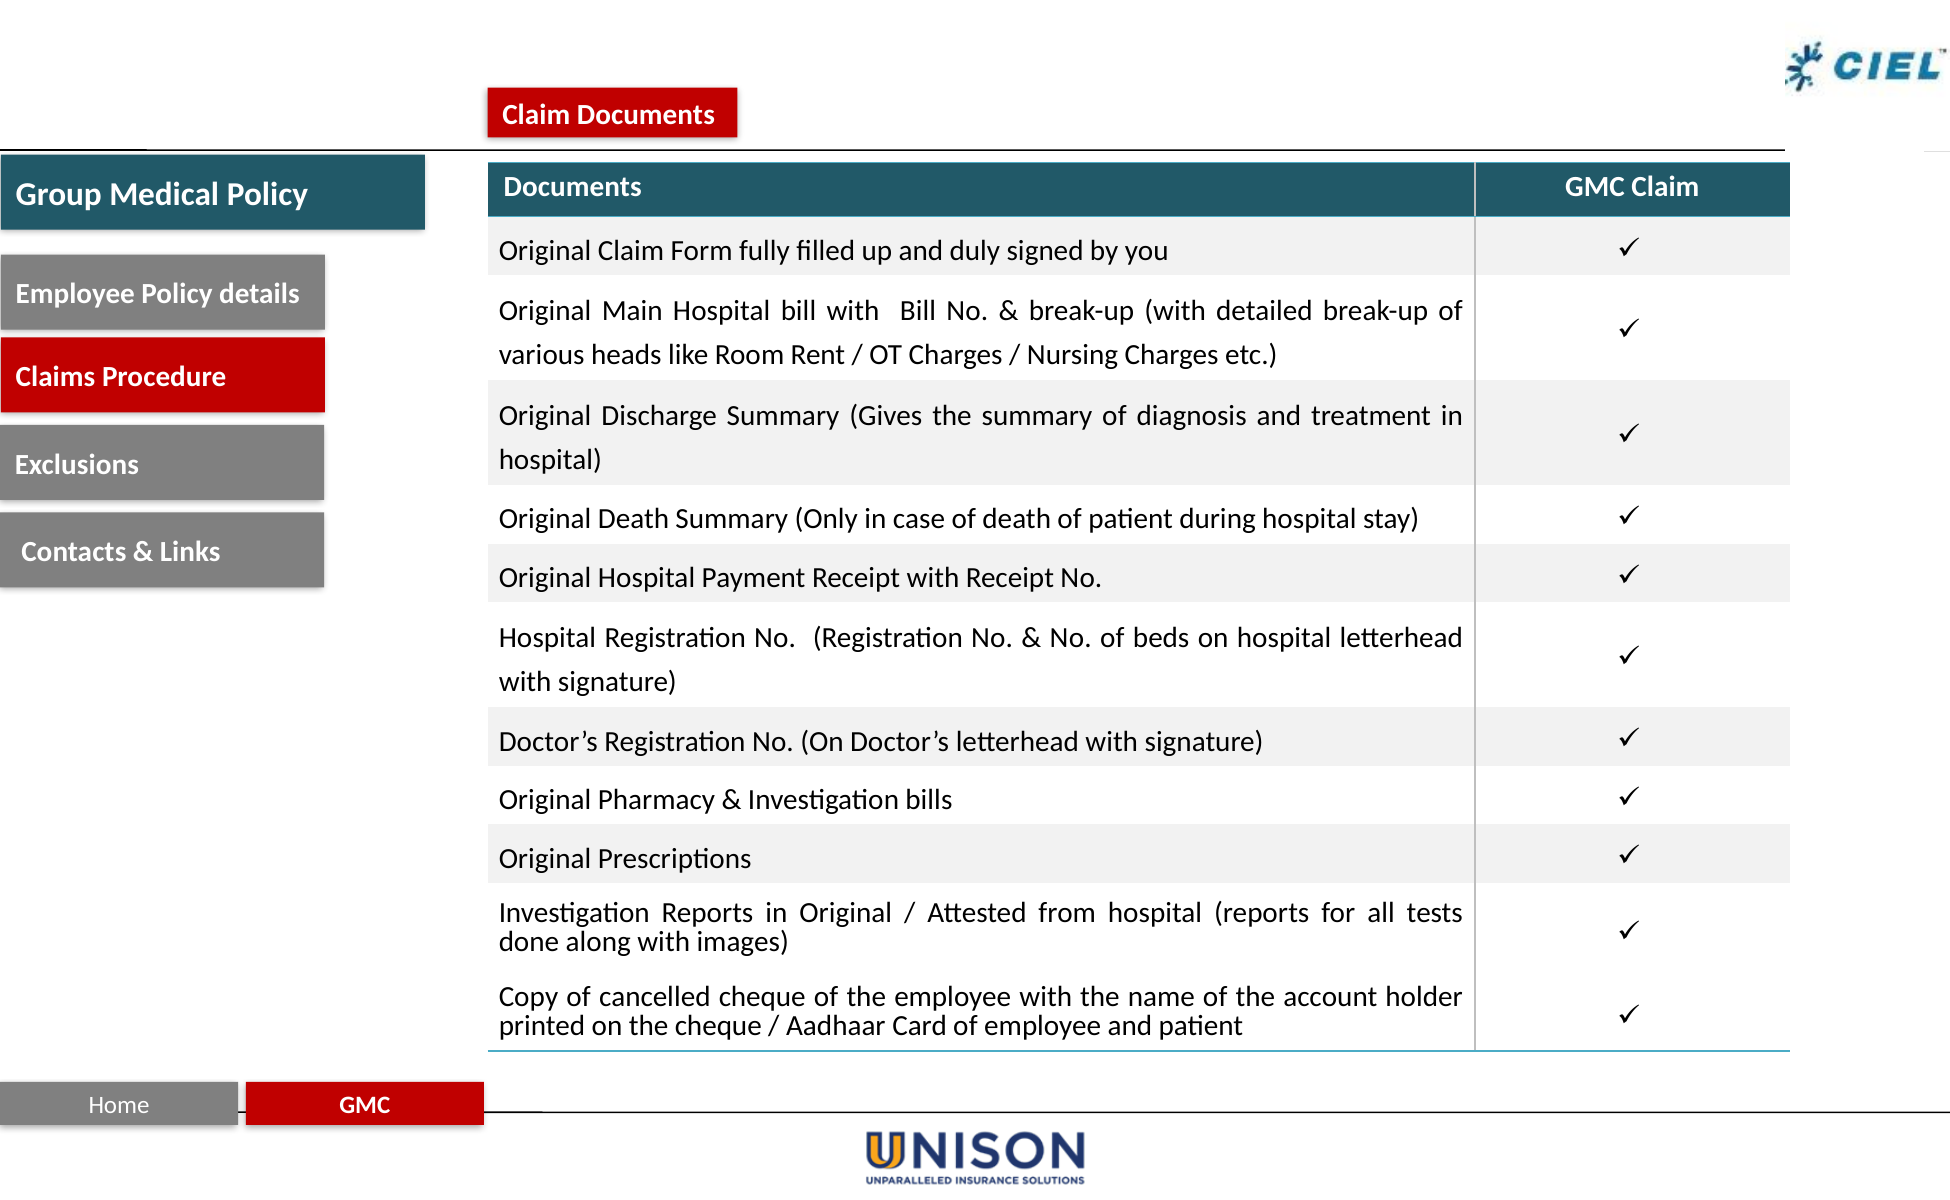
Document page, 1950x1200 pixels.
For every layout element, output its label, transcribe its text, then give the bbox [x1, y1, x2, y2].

text_box Claims Procedure [0, 337, 325, 413]
table_cell Hospital Registration No. (Registration No. & No. of beds on hospital letterhead with signature) [488, 602, 1474, 707]
text_box Group Medical Policy [0, 154, 425, 230]
table_header Documents [488, 163, 1474, 216]
table_cell [1476, 217, 1790, 275]
table_cell Original Claim Form fully filled up and duly signed by you [488, 217, 1474, 275]
table_cell Copy of cancelled cheque of the employee with the name of the account holder printed on the cheque / Aadhaar Card of employee and patient [488, 976, 1474, 1050]
text_box GMC [245, 1081, 484, 1125]
table_cell Original Discharge Summary (Gives the summary of diagnosis and treatment in hospital) [488, 380, 1474, 485]
text_box Contacts & Links [0, 512, 325, 588]
table_cell Investigation Reports in Original / Attested from hospital (reports for all tests done along with images) [488, 883, 1474, 976]
table_cell Original Death Summary (Only in case of death of patient during hospital stay) [488, 485, 1474, 544]
picture [862, 1127, 1088, 1188]
table_cell [1476, 883, 1790, 976]
table_cell [1476, 766, 1790, 824]
table_cell [1476, 976, 1790, 1050]
table_cell [1476, 380, 1790, 485]
table_cell [1476, 485, 1790, 544]
picture [1785, 0, 1950, 151]
table_cell Original Prescriptions [488, 824, 1474, 883]
text_box Claim Documents [487, 87, 738, 138]
table_header GMC Claim [1476, 163, 1790, 216]
table_cell Original Main Hospital bill with Bill No. & break-up (with detailed break-up of various heads like Room Rent / OT Charges / Nursing Charges etc.) [488, 275, 1474, 380]
table_cell [1476, 275, 1790, 380]
table_cell [1476, 824, 1790, 883]
table_cell [1476, 602, 1790, 707]
text_box Exclusions [0, 424, 325, 500]
table_cell Original Hospital Payment Receipt with Receipt No. [488, 544, 1474, 602]
table_cell Doctor’s Registration No. (On Doctor’s letterhead with signature) [488, 707, 1474, 766]
table_cell Original Pharmacy & Investigation bills [488, 766, 1474, 824]
text_box Employee Policy details [0, 254, 325, 330]
text_box Home [0, 1081, 239, 1125]
table_cell [1476, 707, 1790, 766]
table_cell [1476, 544, 1790, 602]
